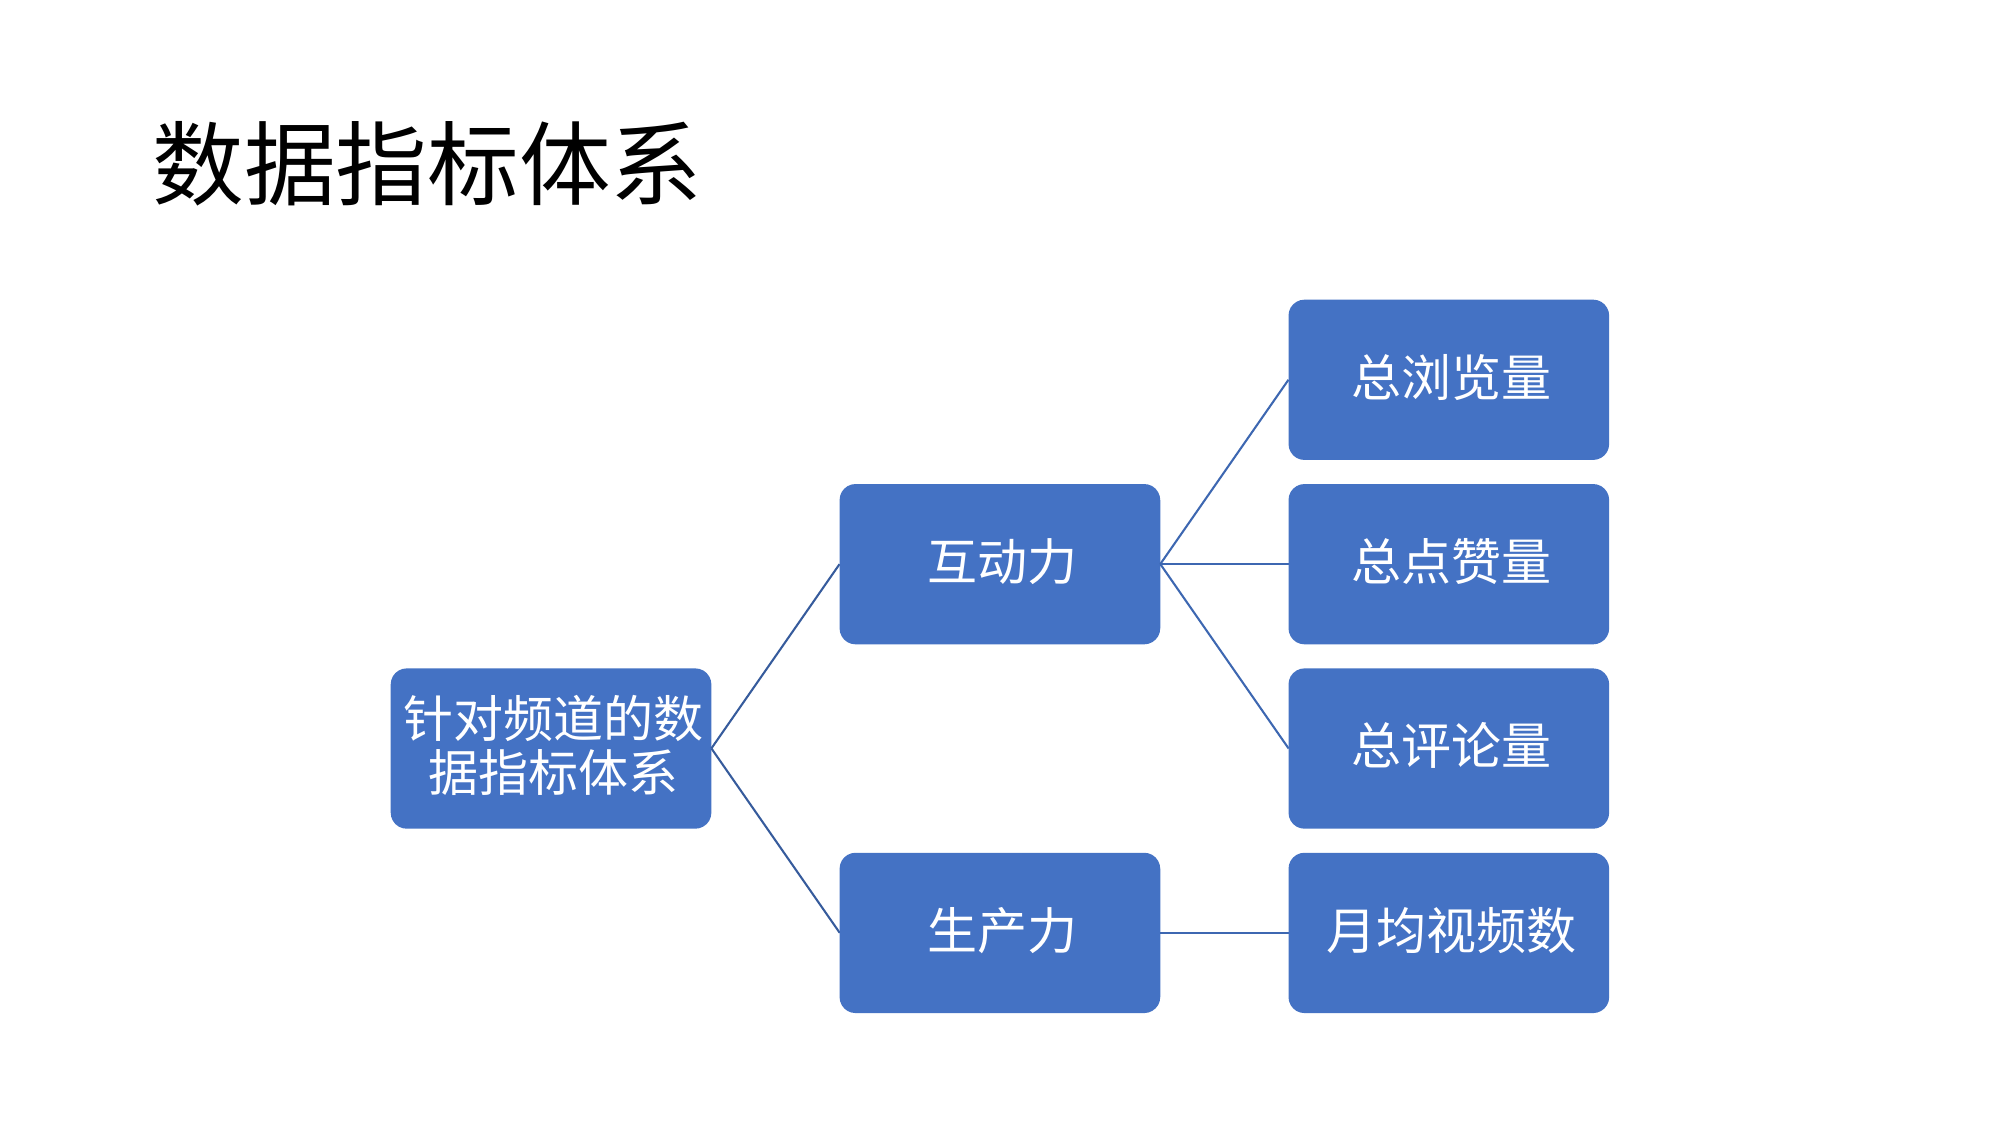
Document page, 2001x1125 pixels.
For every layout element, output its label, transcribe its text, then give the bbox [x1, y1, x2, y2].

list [137, 299, 1863, 1014]
title 数据指标体系 [137, 59, 1863, 278]
